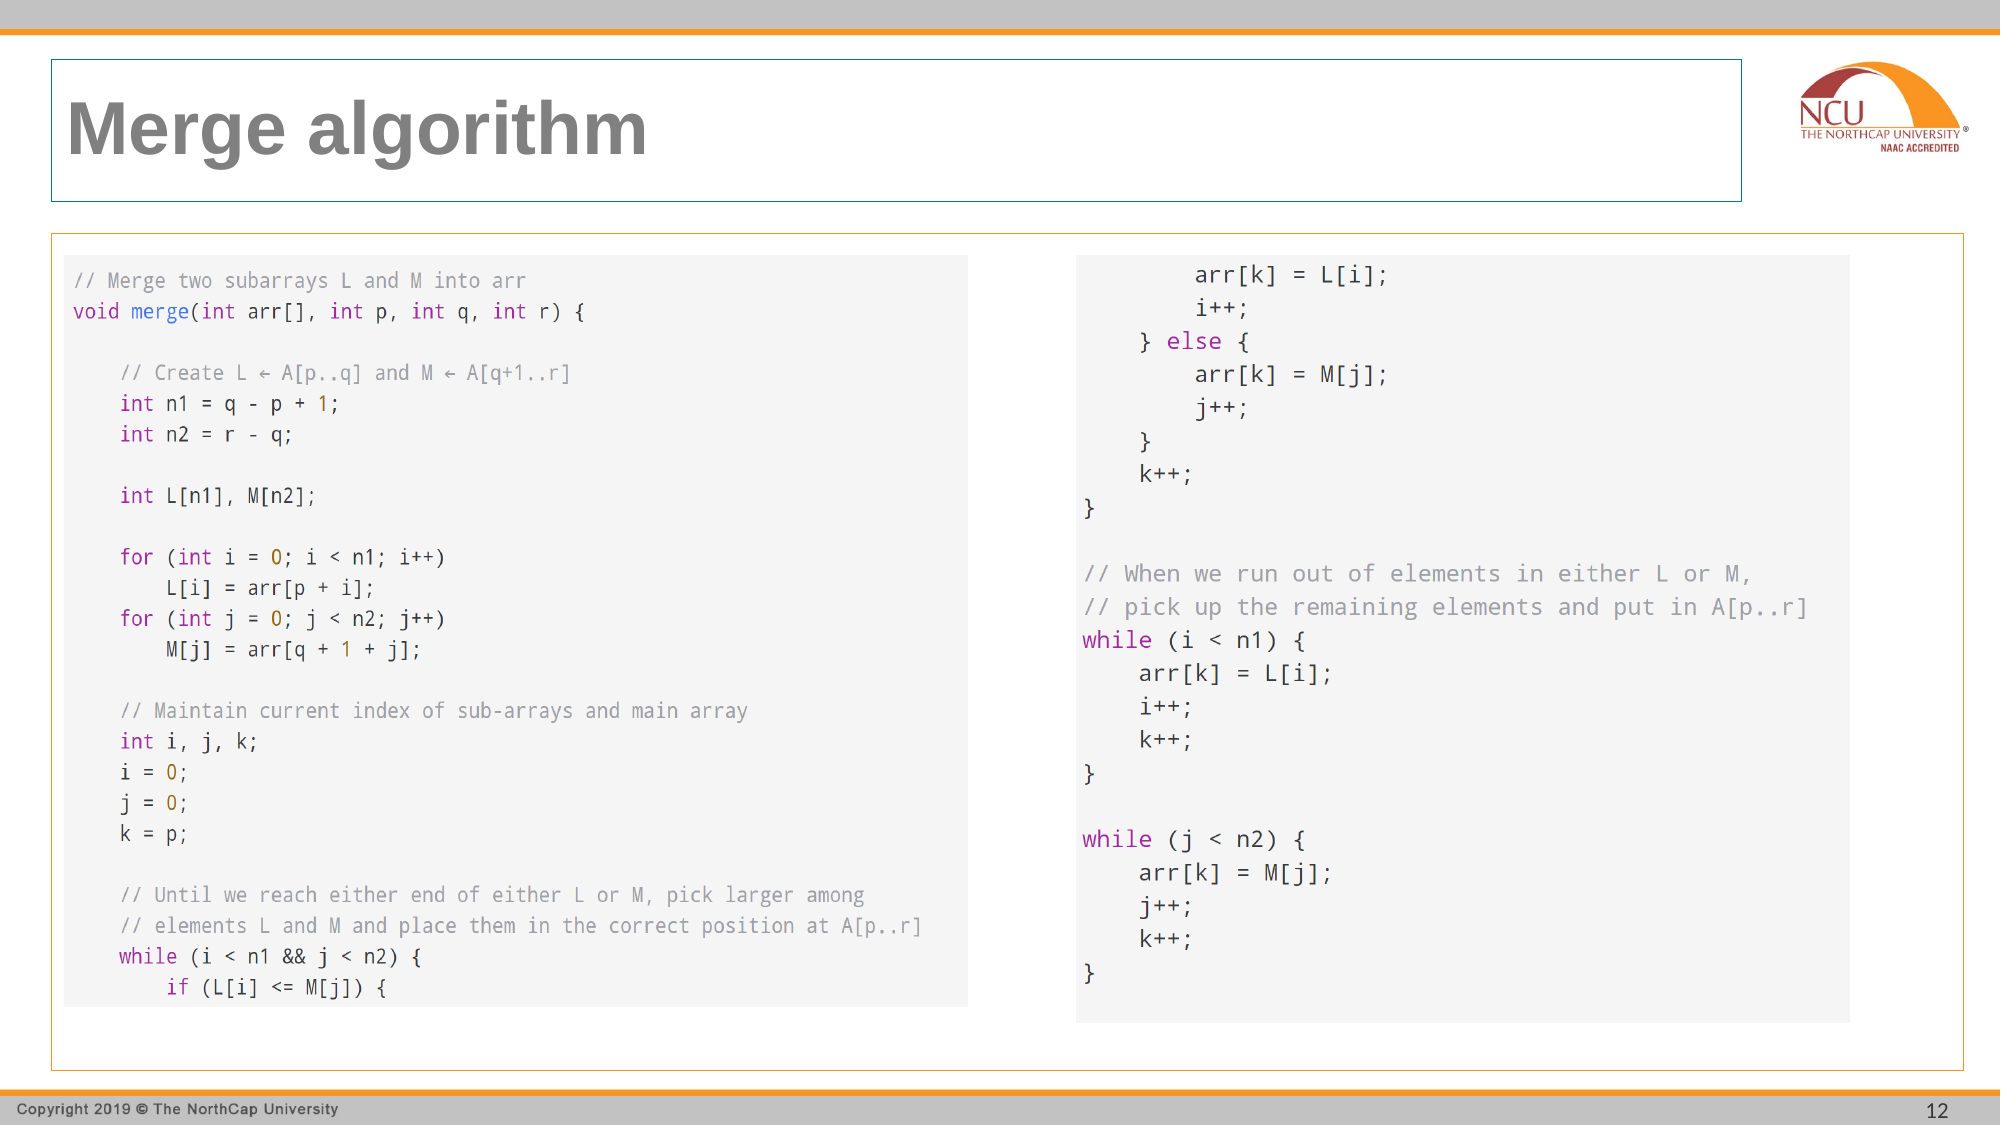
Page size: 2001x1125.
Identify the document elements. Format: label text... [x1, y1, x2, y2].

list [51, 233, 1964, 1071]
picture [0, 0, 2000, 1125]
title Merge algorithm [51, 59, 1742, 202]
slide_number 12 [1791, 1094, 1964, 1125]
